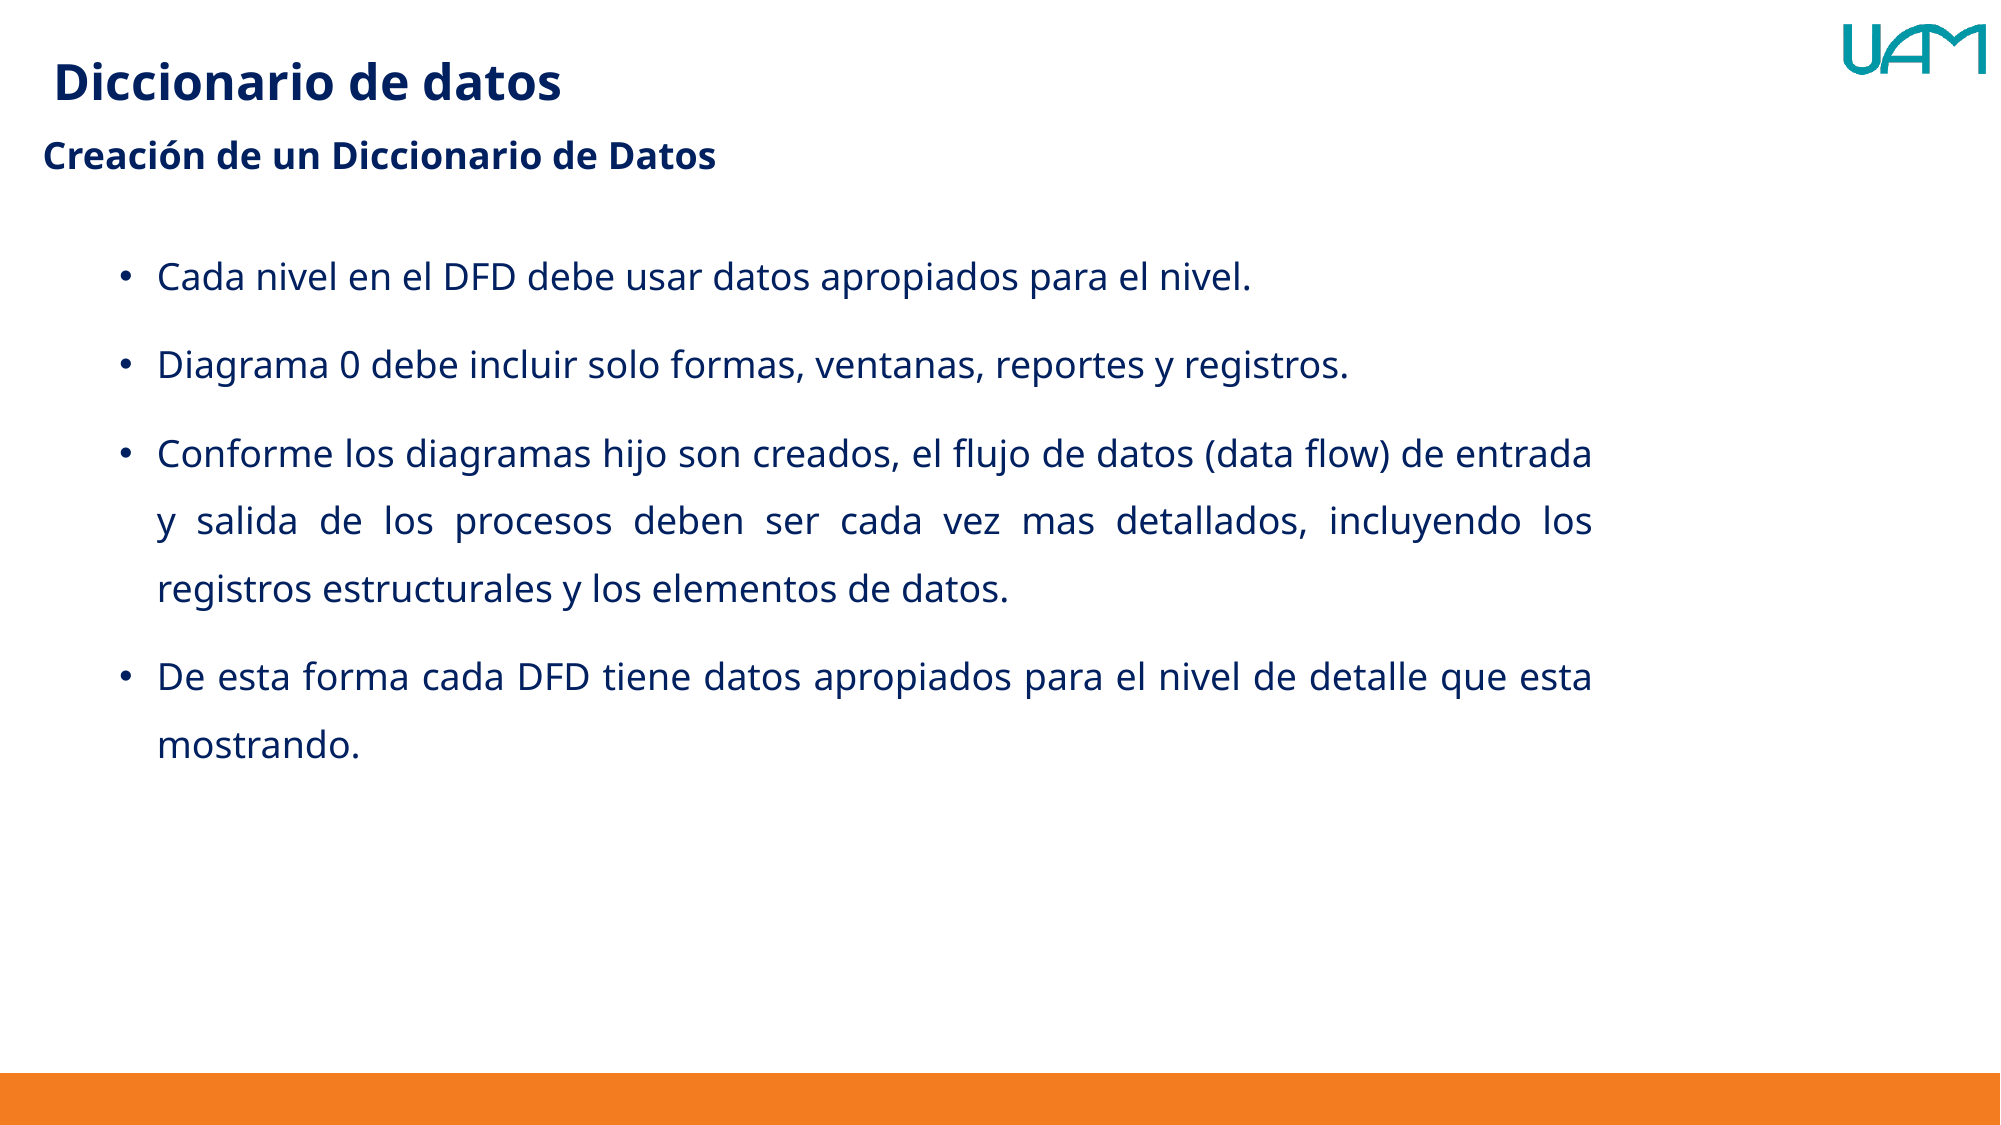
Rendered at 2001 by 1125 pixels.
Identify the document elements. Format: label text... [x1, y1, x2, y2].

text_box Creación de un Diccionario de Datos [27, 124, 733, 185]
text_box Diccionario de datos [38, 12, 577, 118]
text_box Cada nivel en el DFD debe usar datos apropiados para el nivel. Diagrama 0 debe incluir solo formas, ventanas, reportes y registros. Conforme los diagramas hijo son creados, el flujo de datos (data flow) de entrada y salida de los procesos deben ser cada vez mas detallados, incluyendo los registros estructurales y los elementos de datos. De esta forma cada DFD tiene datos apropiados para el nivel de detalle que esta mostrando. [104, 223, 1610, 773]
picture [1829, 1, 2000, 97]
